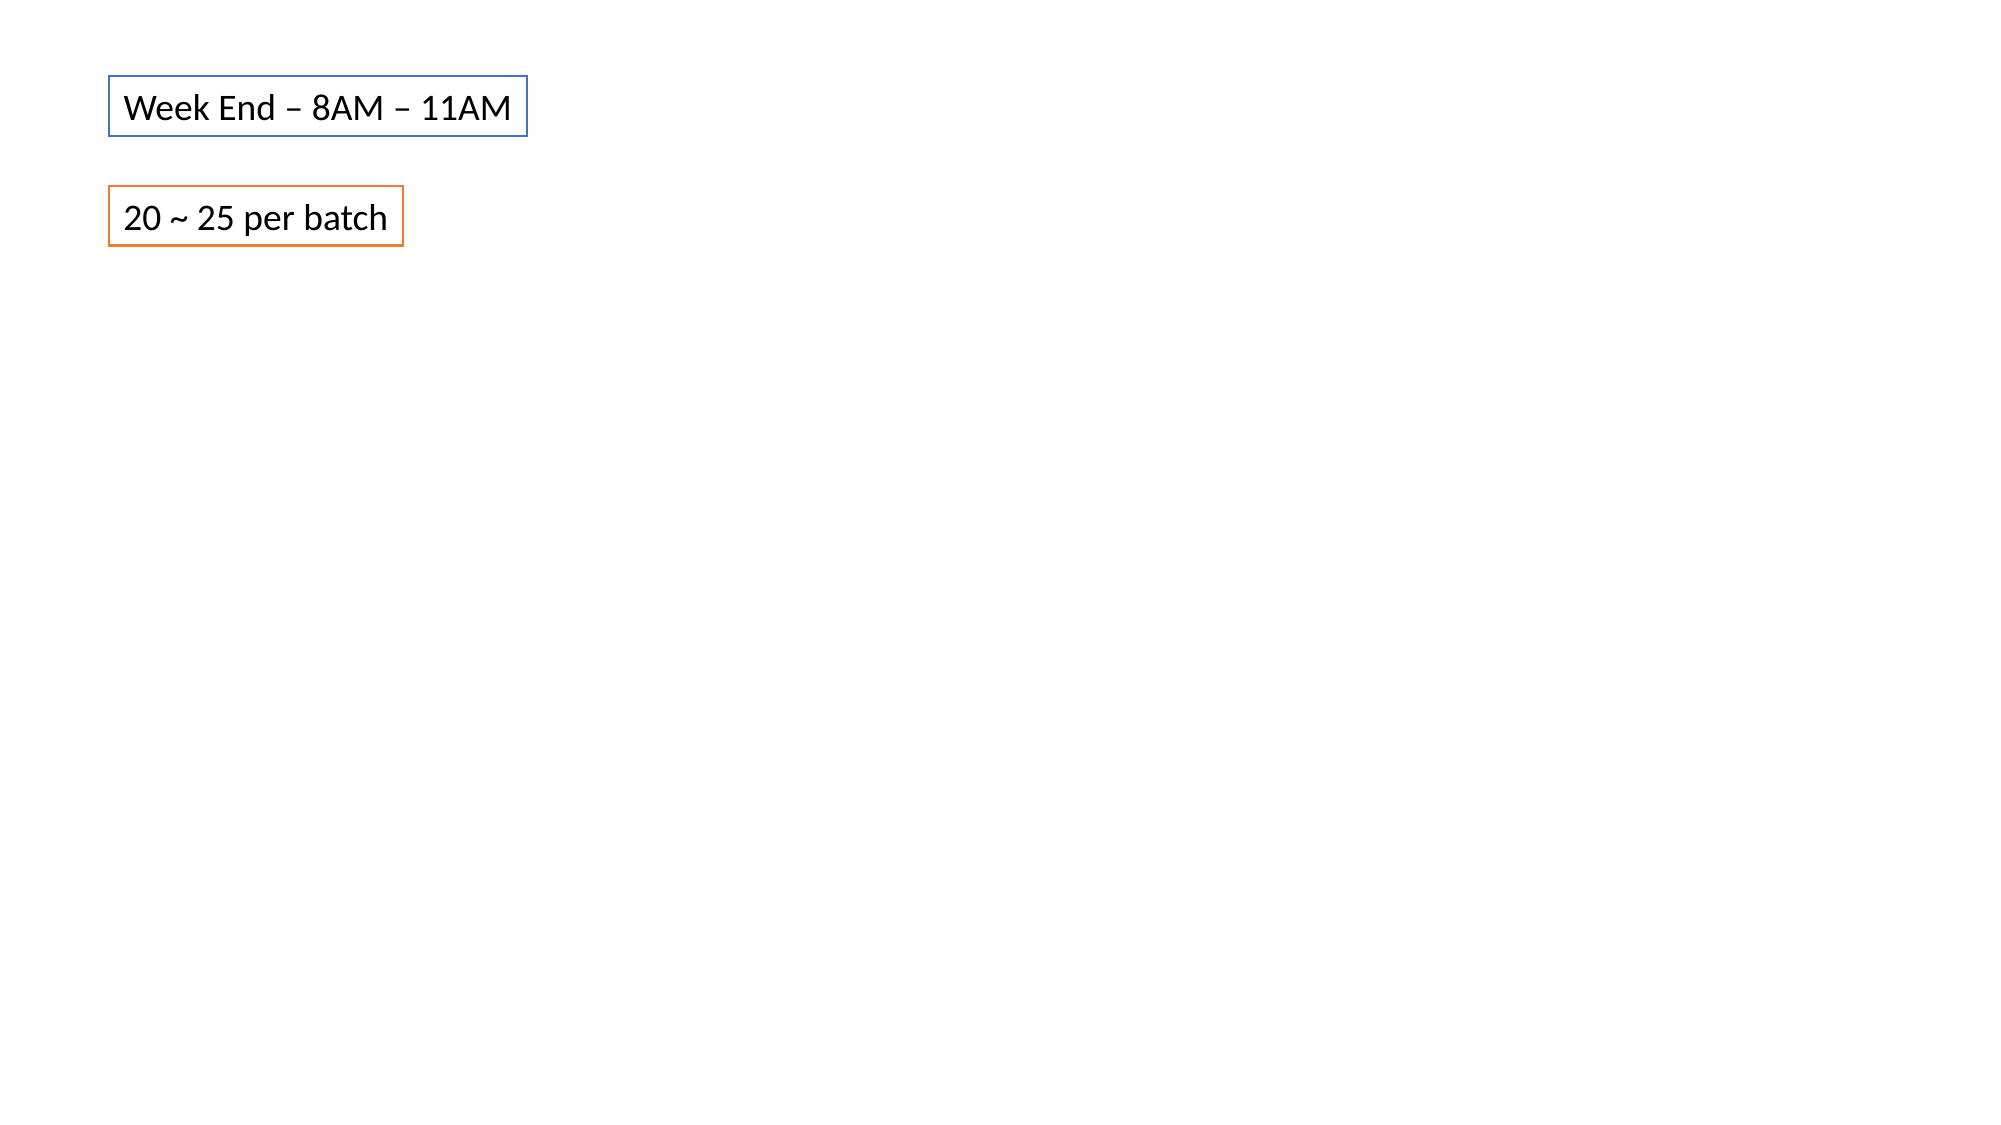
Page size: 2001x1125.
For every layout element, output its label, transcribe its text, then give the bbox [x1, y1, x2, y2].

text_box Week End – 8AM – 11AM [108, 75, 528, 137]
text_box 20 ~ 25 per batch [108, 185, 404, 247]
